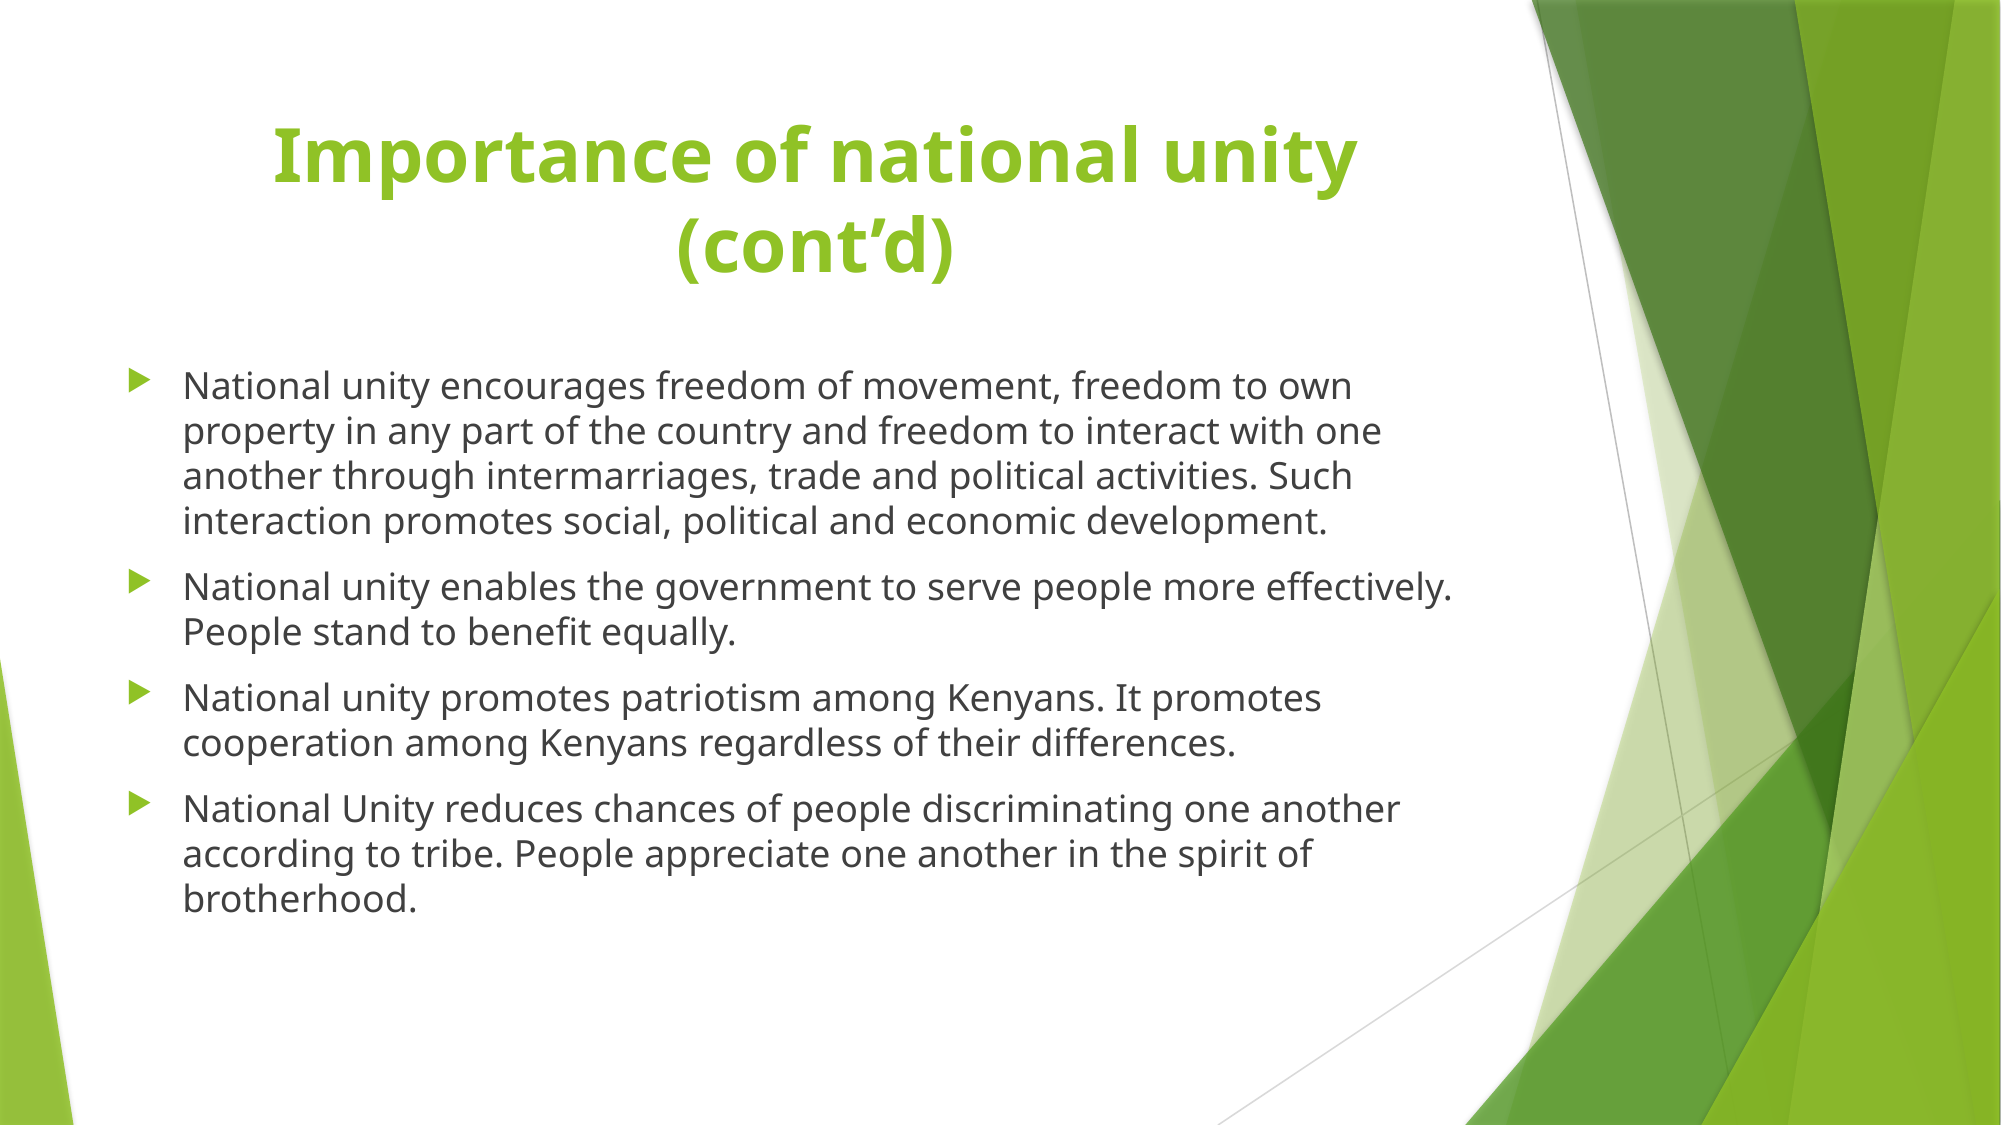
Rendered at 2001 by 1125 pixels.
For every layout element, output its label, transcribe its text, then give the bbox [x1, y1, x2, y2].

list National unity encourages freedom of movement, freedom to own property in any part of the country and freedom to interact with one another through intermarriages, trade and political activities. Such interaction promotes social, political and economic development. National unity enables the government to serve people more effectively. People stand to benefit equally. National unity promotes patriotism among Kenyans. It promotes cooperation among Kenyans regardless of their differences. National Unity reduces chances of people discriminating one another according to tribe. People appreciate one another in the spirit of brotherhood. [111, 354, 1522, 992]
title Importance of national unity (cont’d) [111, 99, 1522, 317]
